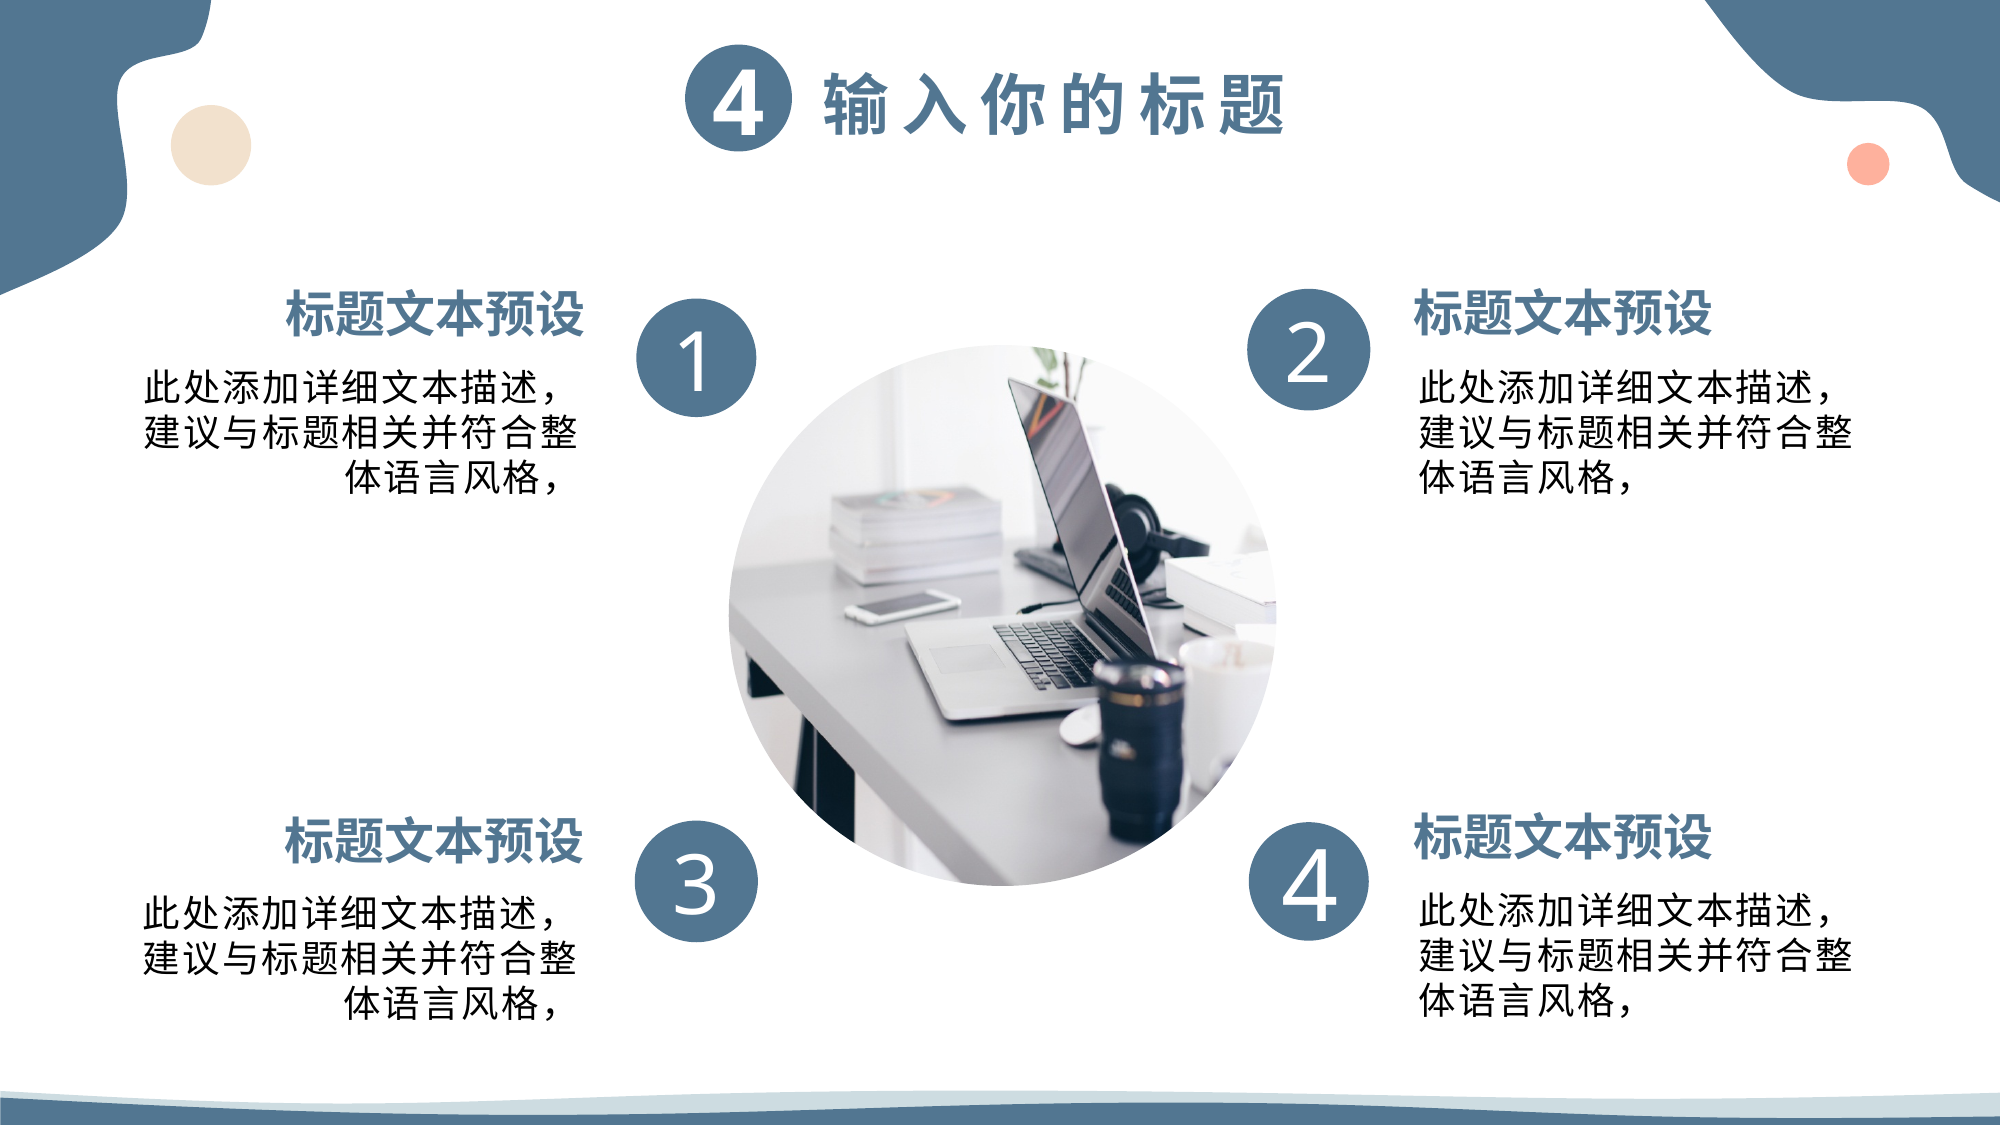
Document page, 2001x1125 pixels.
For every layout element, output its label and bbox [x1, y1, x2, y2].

text_box [116, 801, 757, 1074]
text_box [728, 345, 1277, 887]
text_box [1248, 798, 1882, 1071]
text_box [117, 275, 757, 548]
text_box [1248, 274, 1882, 548]
